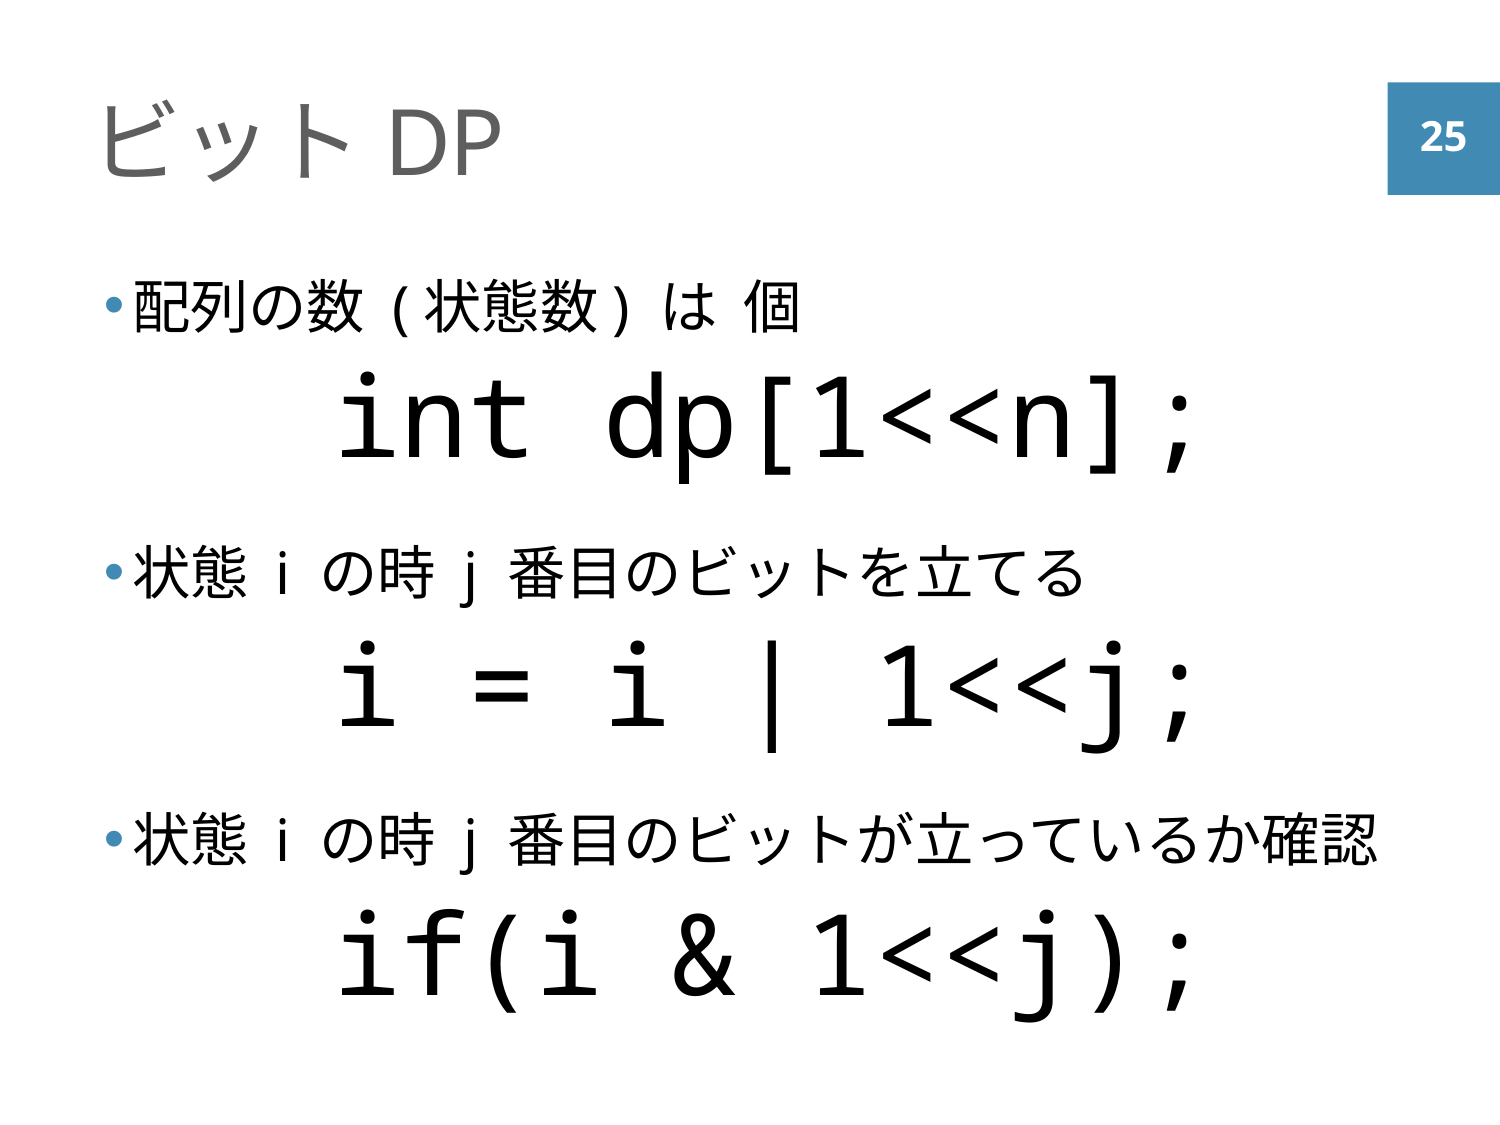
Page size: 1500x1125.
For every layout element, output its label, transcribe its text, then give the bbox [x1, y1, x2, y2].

title ビットDP [75, 45, 1469, 233]
text_box int dp[1<<n]; [318, 337, 1226, 488]
text_box 状態 i の時 j 番目のビットを立てる [75, 529, 1469, 668]
text_box 状態 i の時 j 番目のビットが立っているか確認 [75, 795, 1469, 935]
text_box if(i & 1<<j); [318, 875, 1226, 1026]
text_box i = i | 1<<j; [318, 606, 1226, 757]
